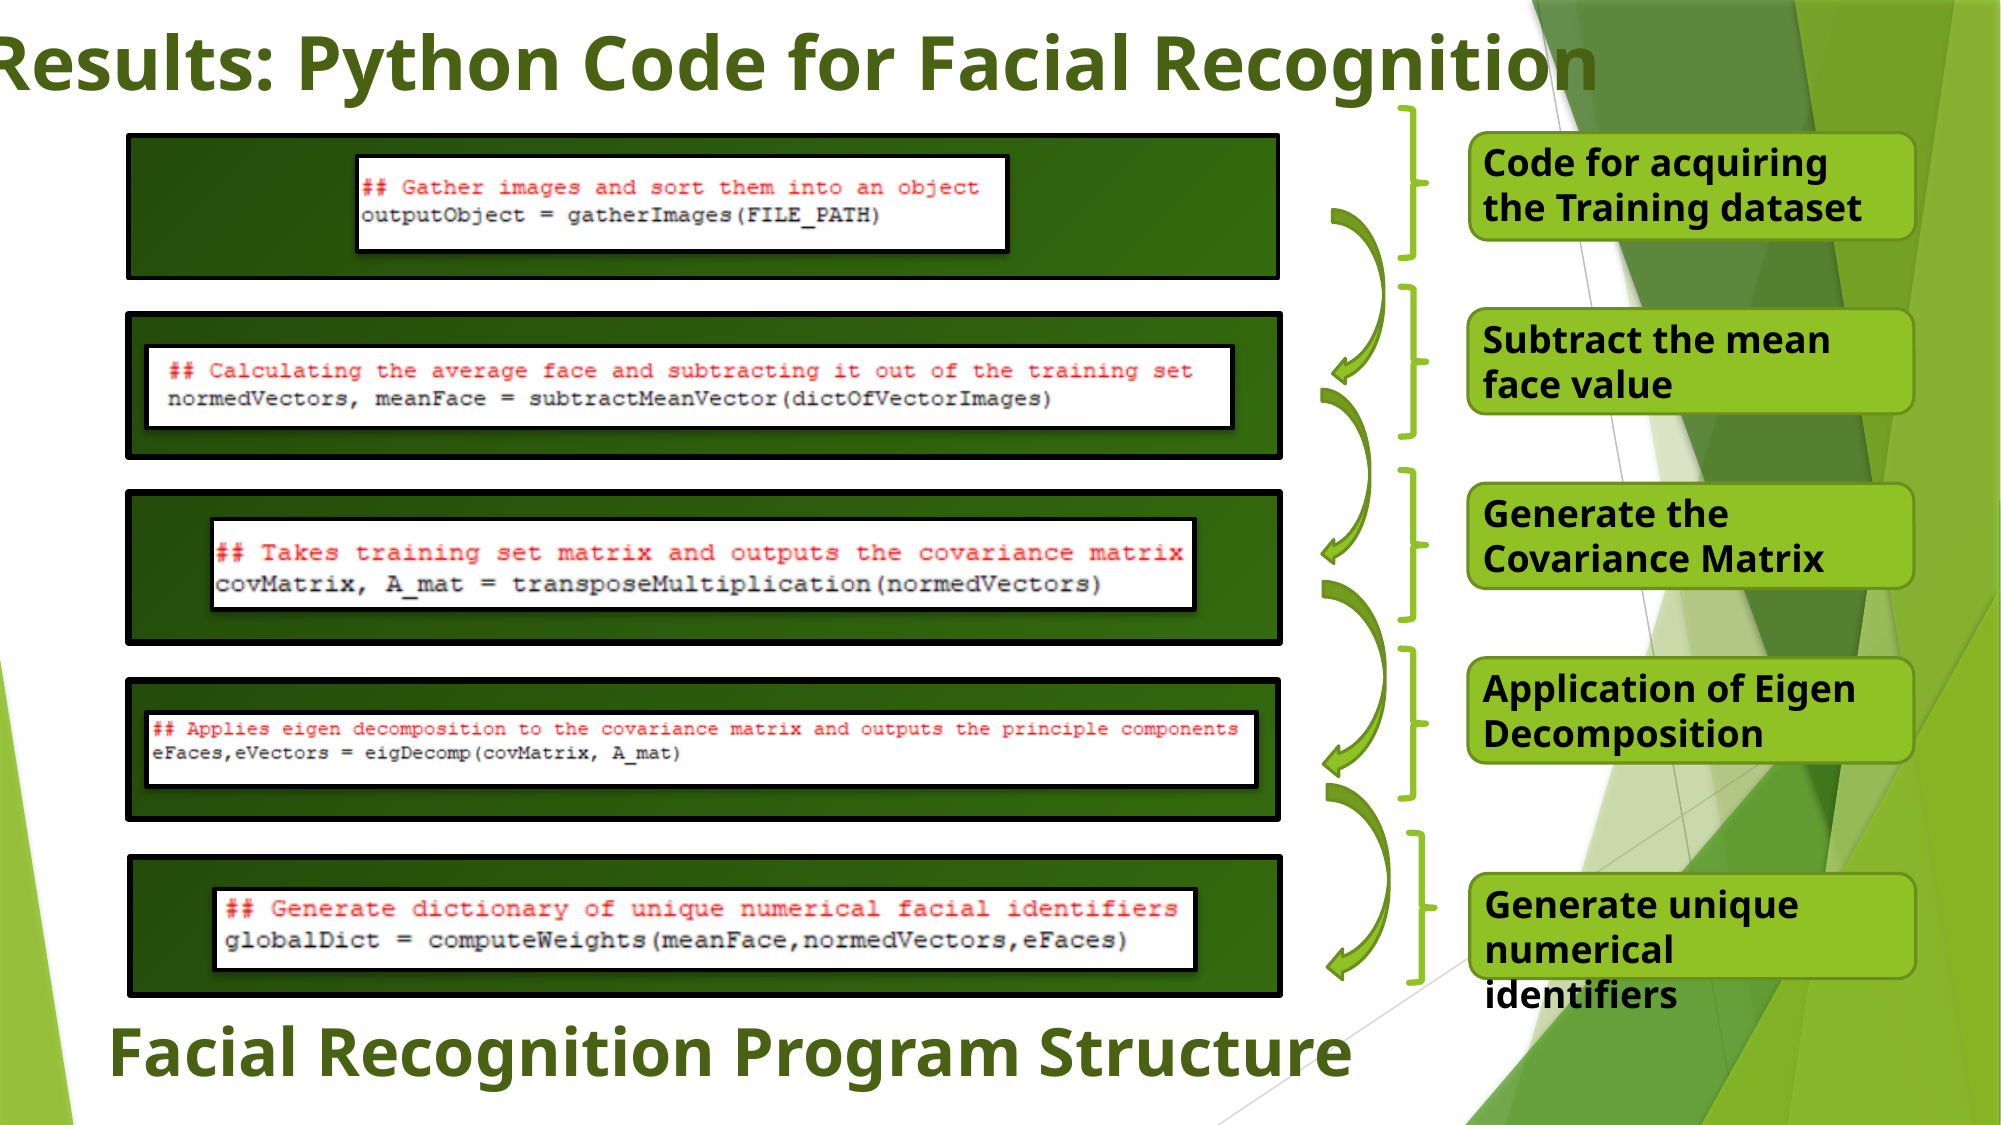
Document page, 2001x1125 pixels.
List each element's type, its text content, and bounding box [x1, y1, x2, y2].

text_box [1467, 482, 1915, 590]
text_box [1399, 647, 1427, 800]
picture [216, 890, 1194, 969]
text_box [1469, 872, 1917, 980]
text_box [1399, 113, 1427, 260]
text_box [127, 679, 1280, 820]
text_box Results: Python Code for Facial Recognition [0, 8, 1618, 113]
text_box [1467, 131, 1917, 241]
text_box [1467, 657, 1915, 765]
text_box [127, 134, 1280, 280]
picture [358, 157, 1006, 250]
text_box [1399, 468, 1427, 621]
text_box [1330, 208, 1386, 386]
text_box [1399, 285, 1428, 438]
picture [213, 520, 1193, 608]
text_box [1320, 387, 1372, 565]
picture [148, 347, 1231, 427]
text_box [1408, 831, 1436, 984]
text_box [1467, 308, 1915, 416]
text_box [127, 491, 1281, 644]
text_box [127, 312, 1282, 458]
text_box [1325, 782, 1391, 982]
text_box Facial Recognition Program Structure [92, 1002, 1370, 1098]
picture [148, 714, 1255, 785]
text_box [1321, 579, 1387, 779]
text_box [129, 855, 1281, 997]
